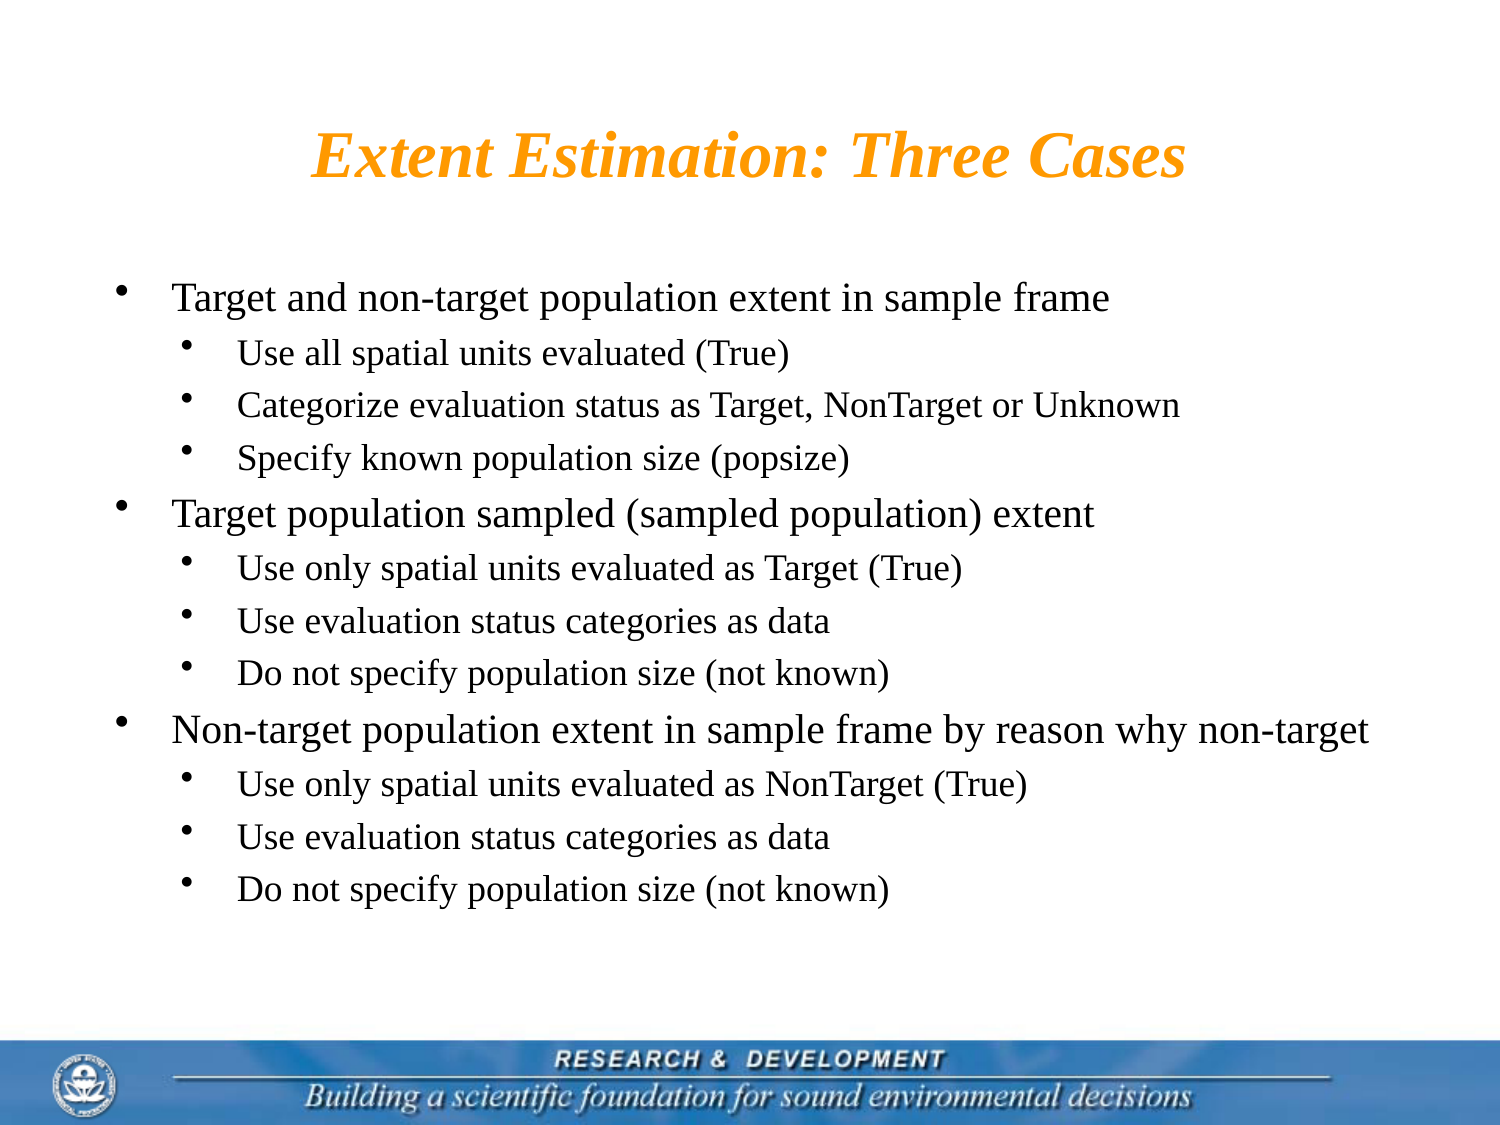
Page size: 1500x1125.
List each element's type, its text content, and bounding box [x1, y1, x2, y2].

list Target and non-target population extent in sample frame Use all spatial units evaluated (True) Categorize evaluation status as Target, NonTarget or Unknown Specify known population size (popsize) Target population sampled (sampled population) extent Use only spatial units evaluated as Target (True) Use evaluation status categories as data Do not specify population size (not known) Non-target population extent in sample frame by reason why non-target Use only spatial units evaluated as NonTarget (True) Use evaluation status categories as data Do not specify population size (not known) [99, 262, 1413, 1026]
title Extent Estimation: Three Cases [87, 88, 1413, 213]
picture [0, 0, 1500, 1125]
